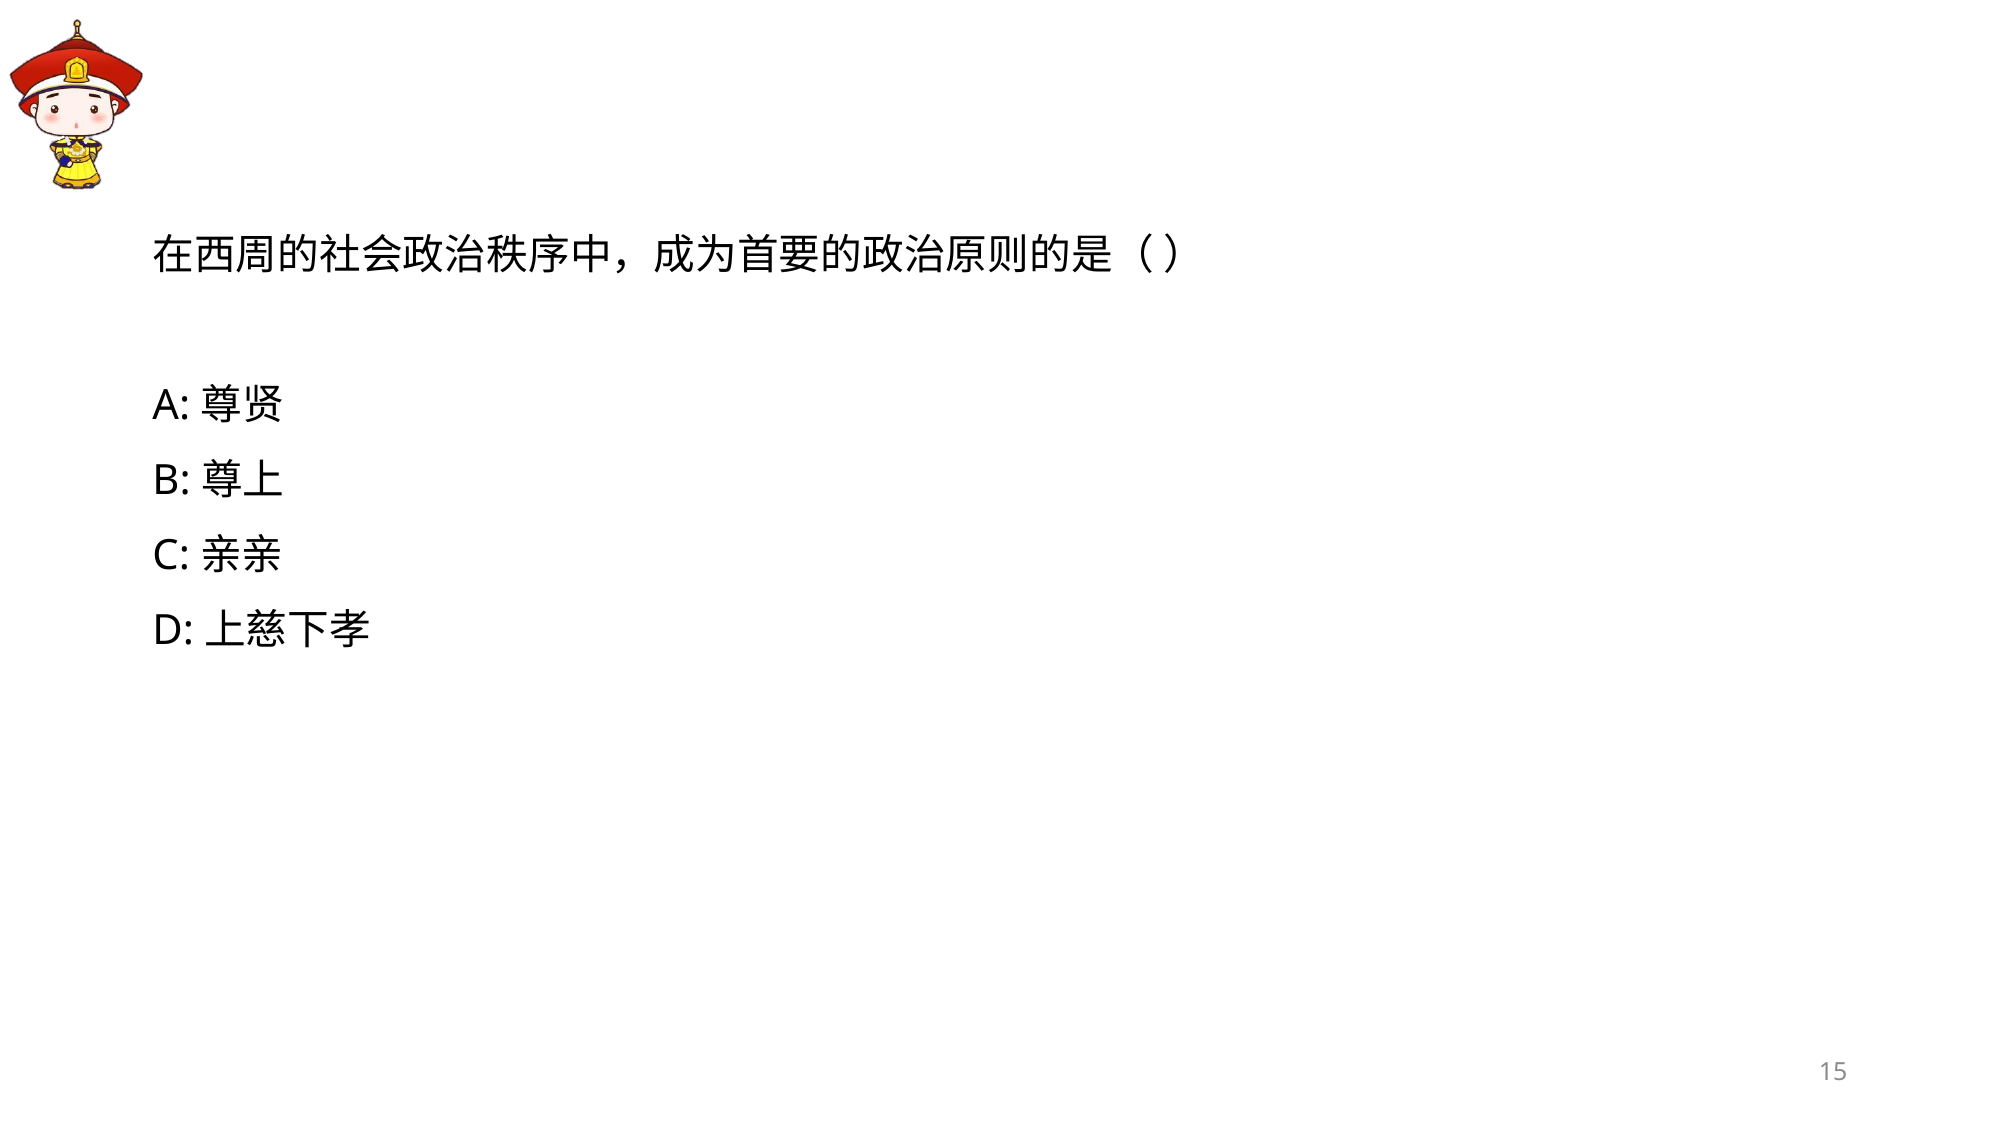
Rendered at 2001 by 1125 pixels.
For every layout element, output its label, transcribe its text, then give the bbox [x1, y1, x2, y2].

picture [0, 9, 149, 211]
list 在西周的社会政治秩序中，成为首要的政治原则的是（ ） A:尊贤 B:尊上 C:亲亲 D:上慈下孝 [137, 195, 1863, 1014]
slide_number 15 [1412, 1042, 1863, 1103]
